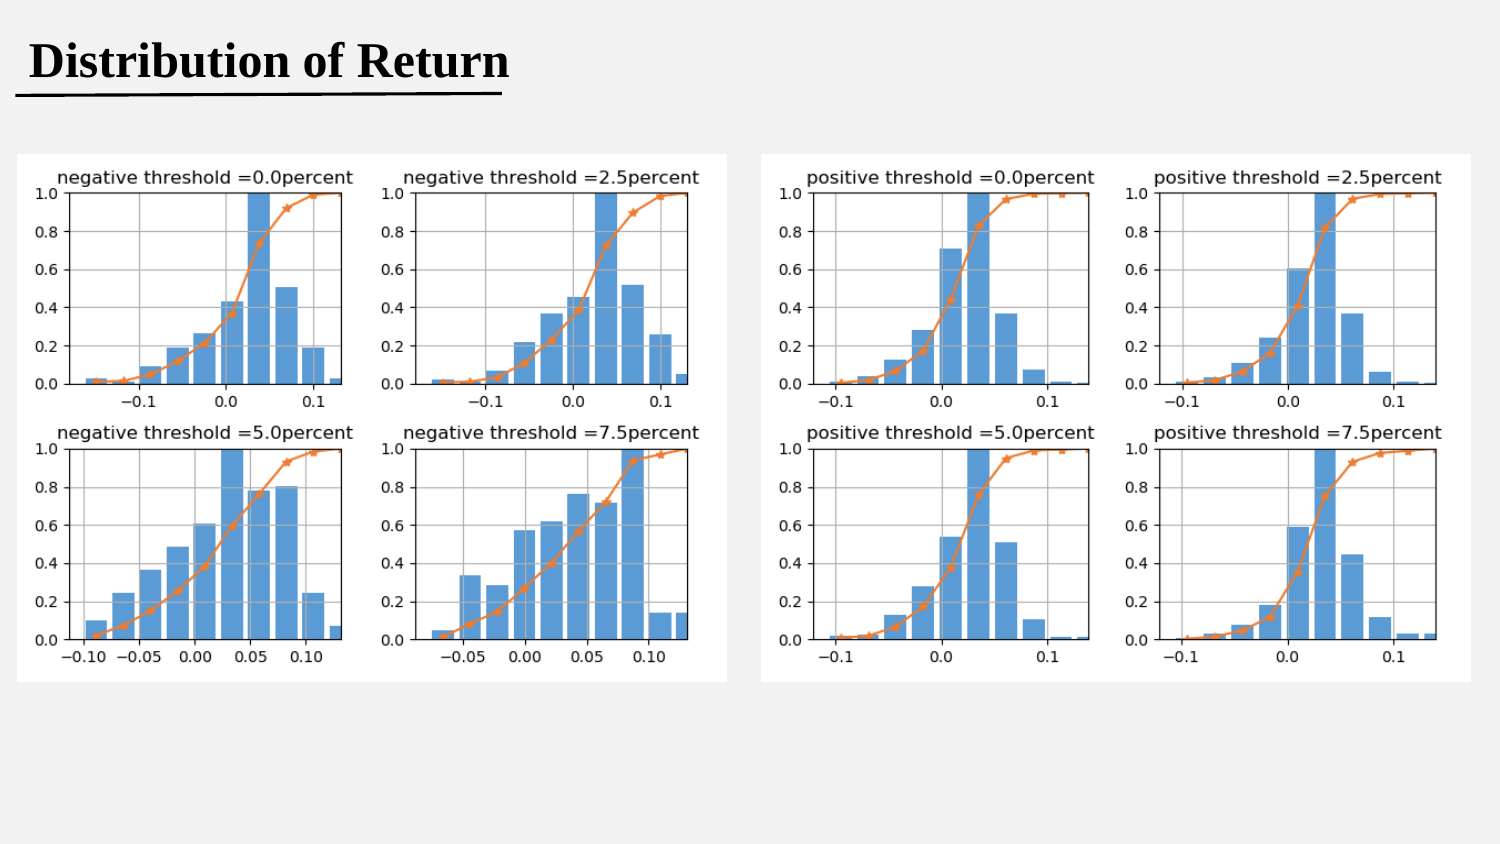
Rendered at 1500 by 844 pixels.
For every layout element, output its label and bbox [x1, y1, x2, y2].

text_box [11, 19, 528, 155]
picture [761, 153, 1471, 682]
picture [16, 153, 727, 682]
